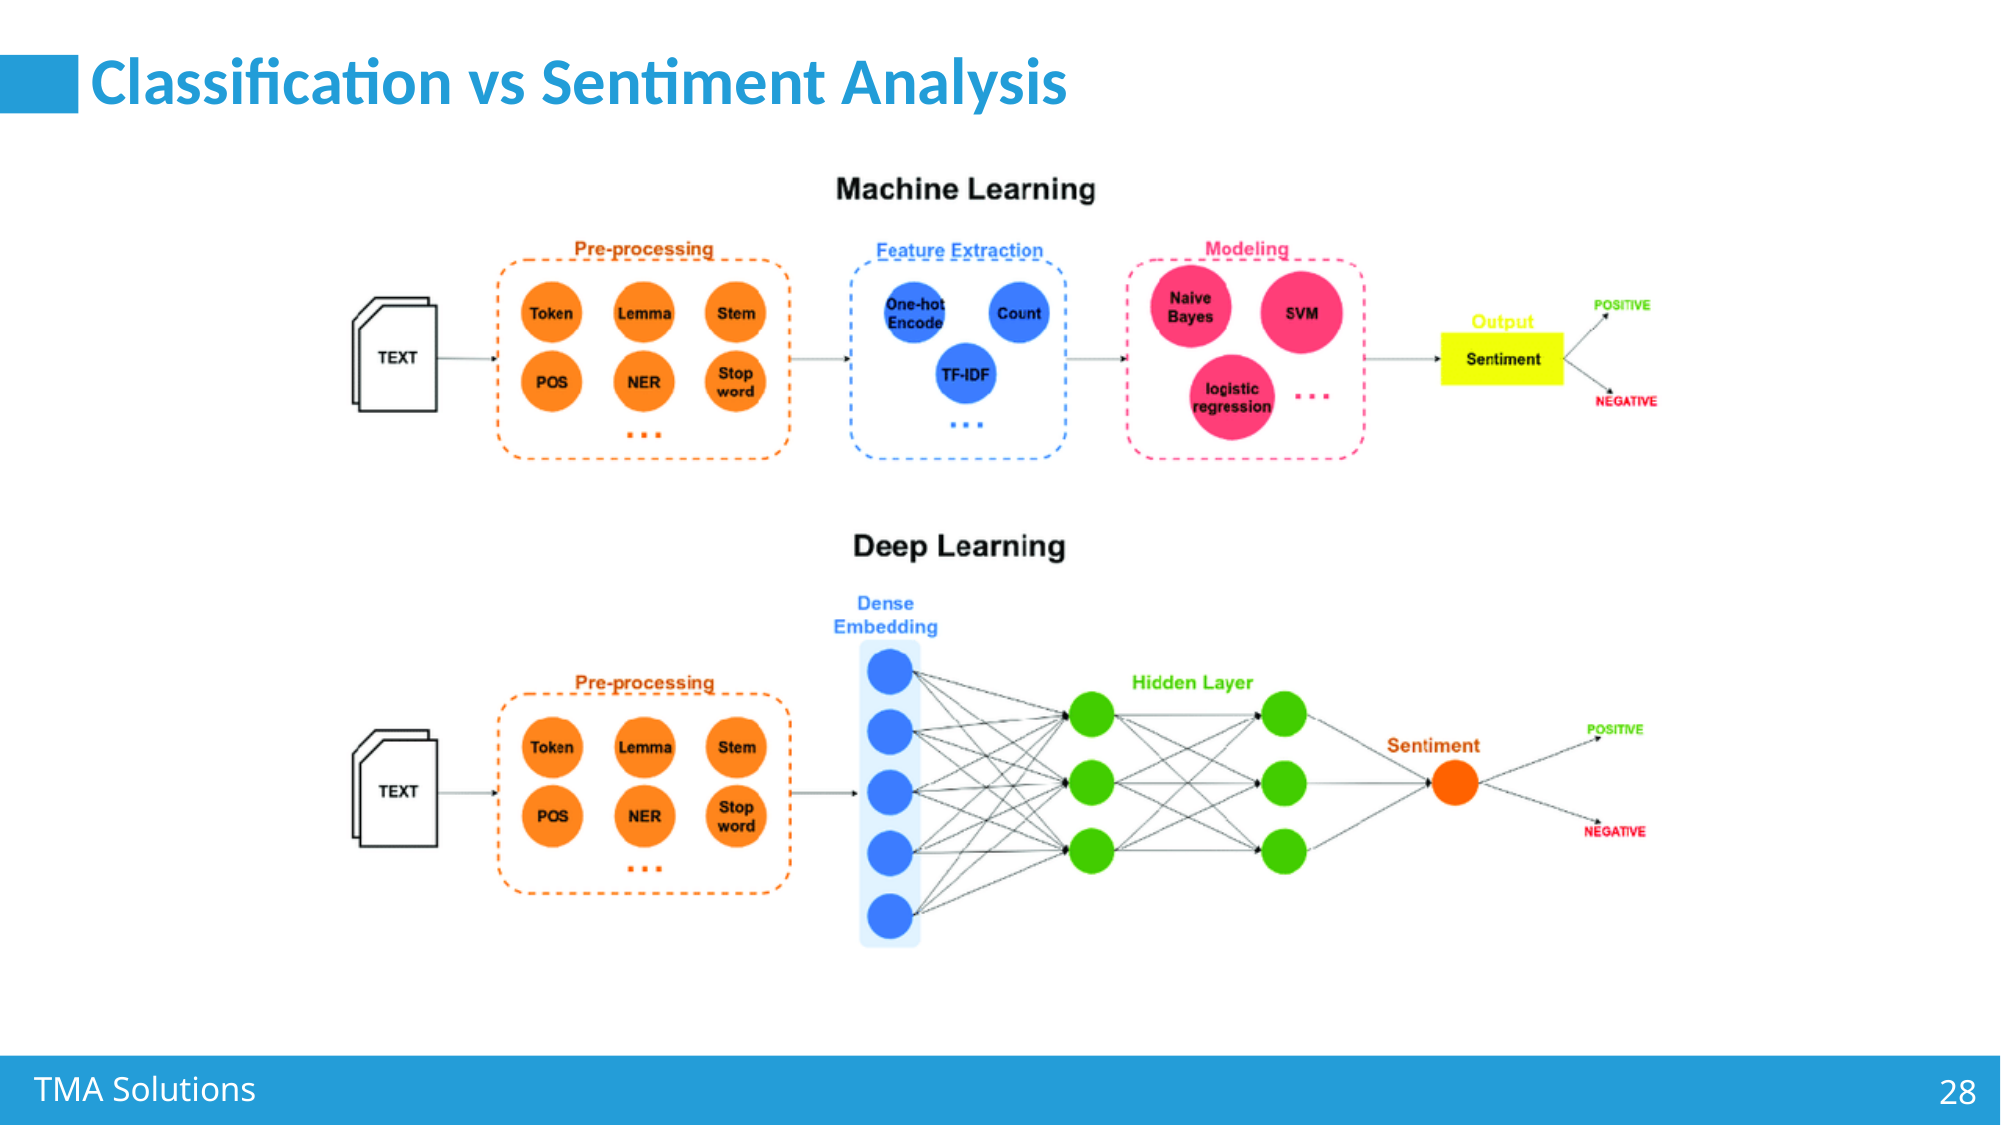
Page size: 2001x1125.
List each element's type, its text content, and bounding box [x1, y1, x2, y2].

title Classification vs Sentiment Analysis [76, 39, 1999, 112]
picture [335, 164, 1665, 961]
